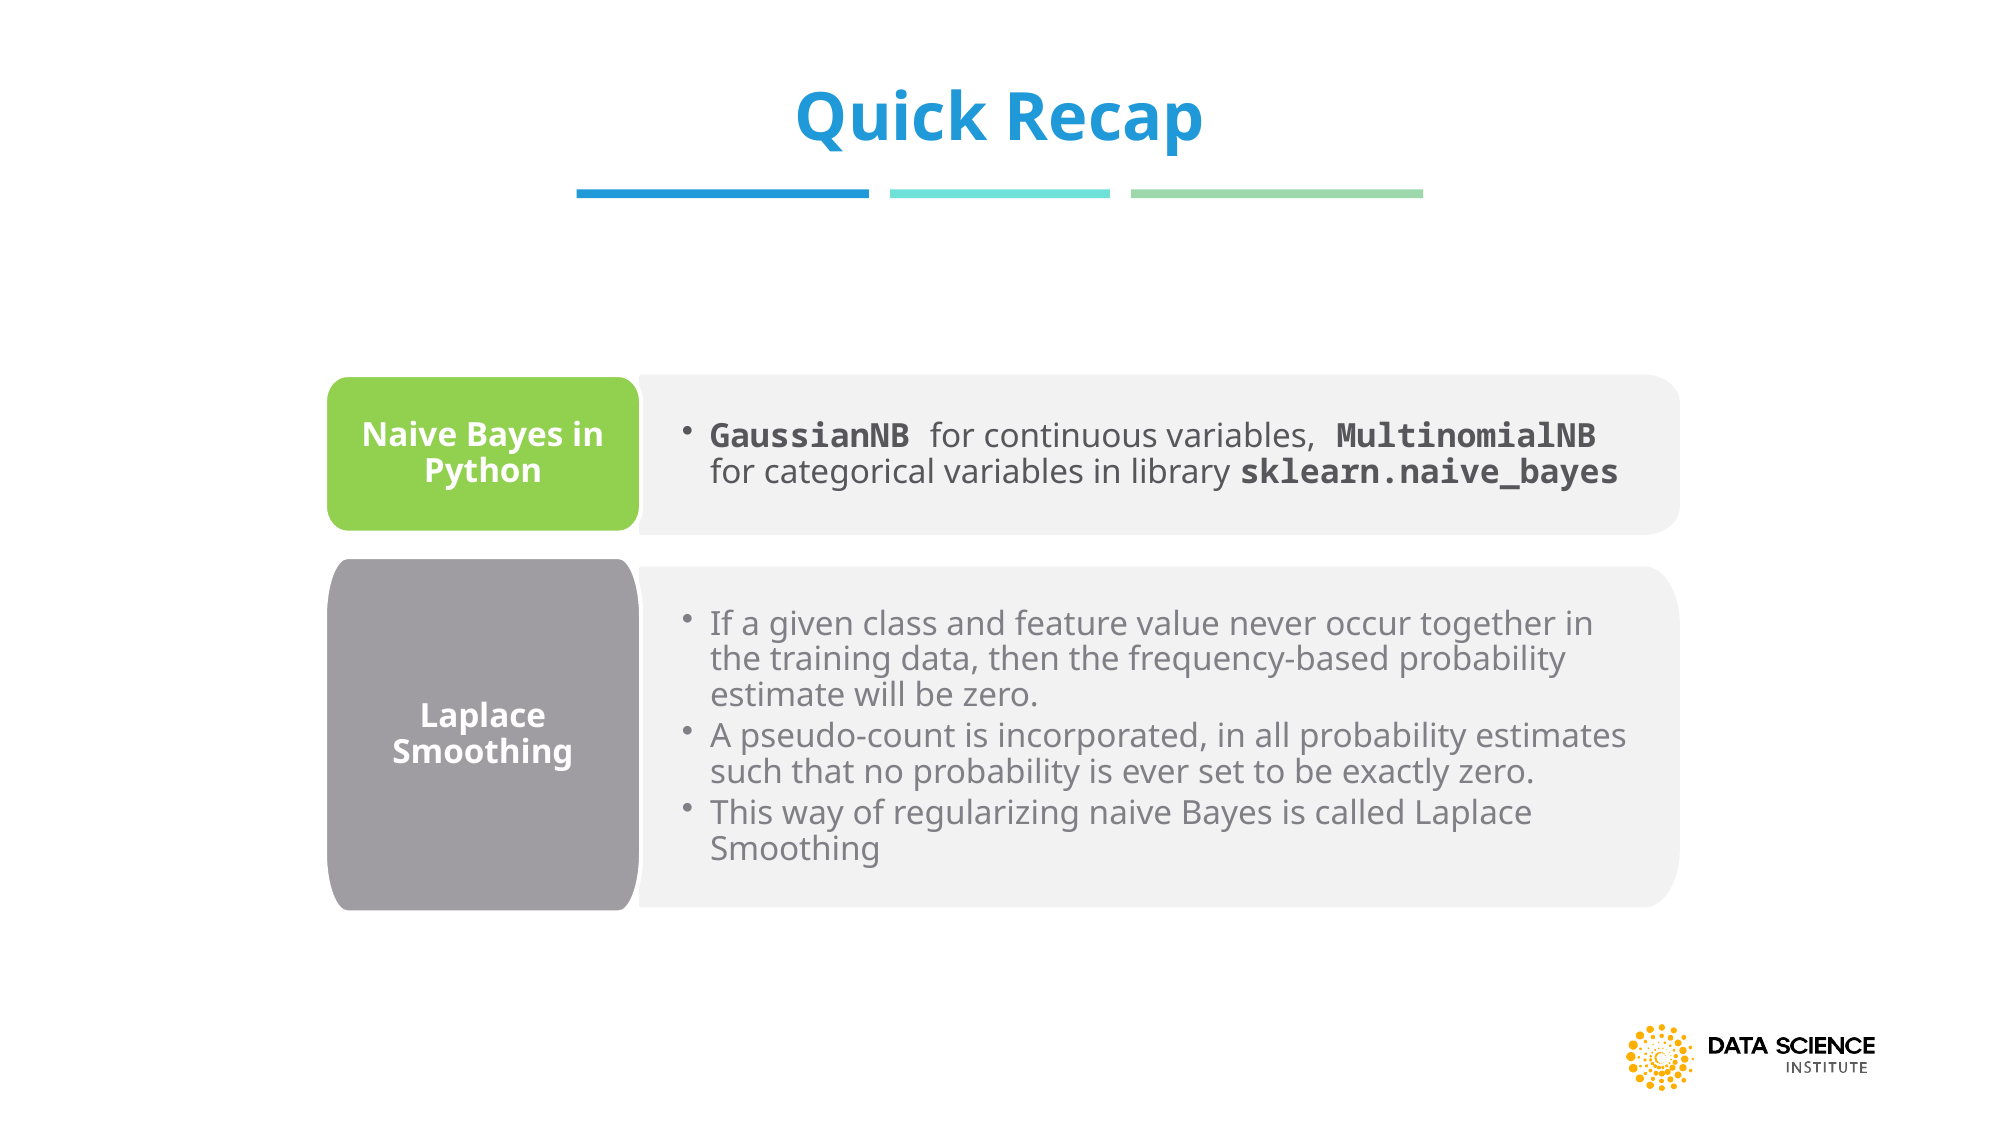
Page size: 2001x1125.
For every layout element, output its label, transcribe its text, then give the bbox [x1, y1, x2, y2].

picture [1839, 1062, 1847, 1073]
picture [1860, 1062, 1867, 1073]
text_box Quick Recap [324, 66, 1675, 176]
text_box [576, 189, 1424, 199]
picture [1776, 1037, 1808, 1054]
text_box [324, 374, 1678, 913]
picture [1626, 1024, 1694, 1091]
picture [1804, 1061, 1811, 1073]
picture [1828, 1037, 1844, 1054]
picture [1792, 1062, 1801, 1073]
picture [1845, 1037, 1862, 1054]
